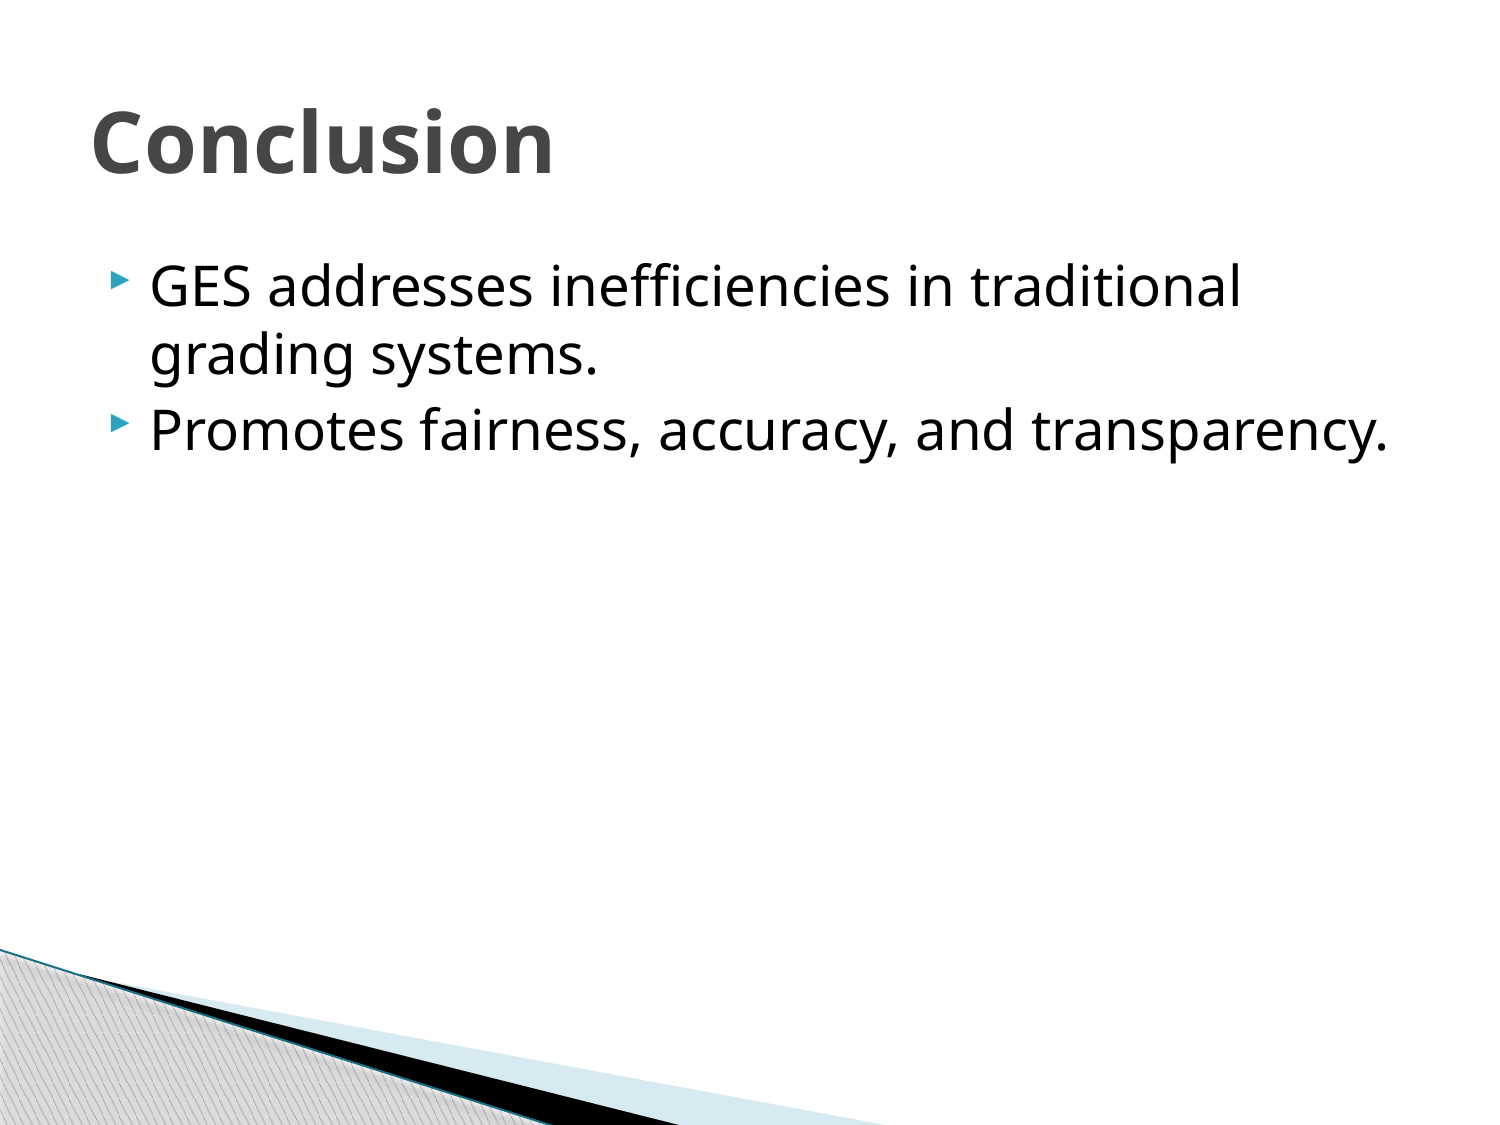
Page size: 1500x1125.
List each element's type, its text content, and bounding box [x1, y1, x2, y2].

list GES addresses inefficiencies in traditional grading systems. Promotes fairness, accuracy, and transparency. [75, 243, 1425, 986]
title Conclusion [75, 45, 1425, 233]
